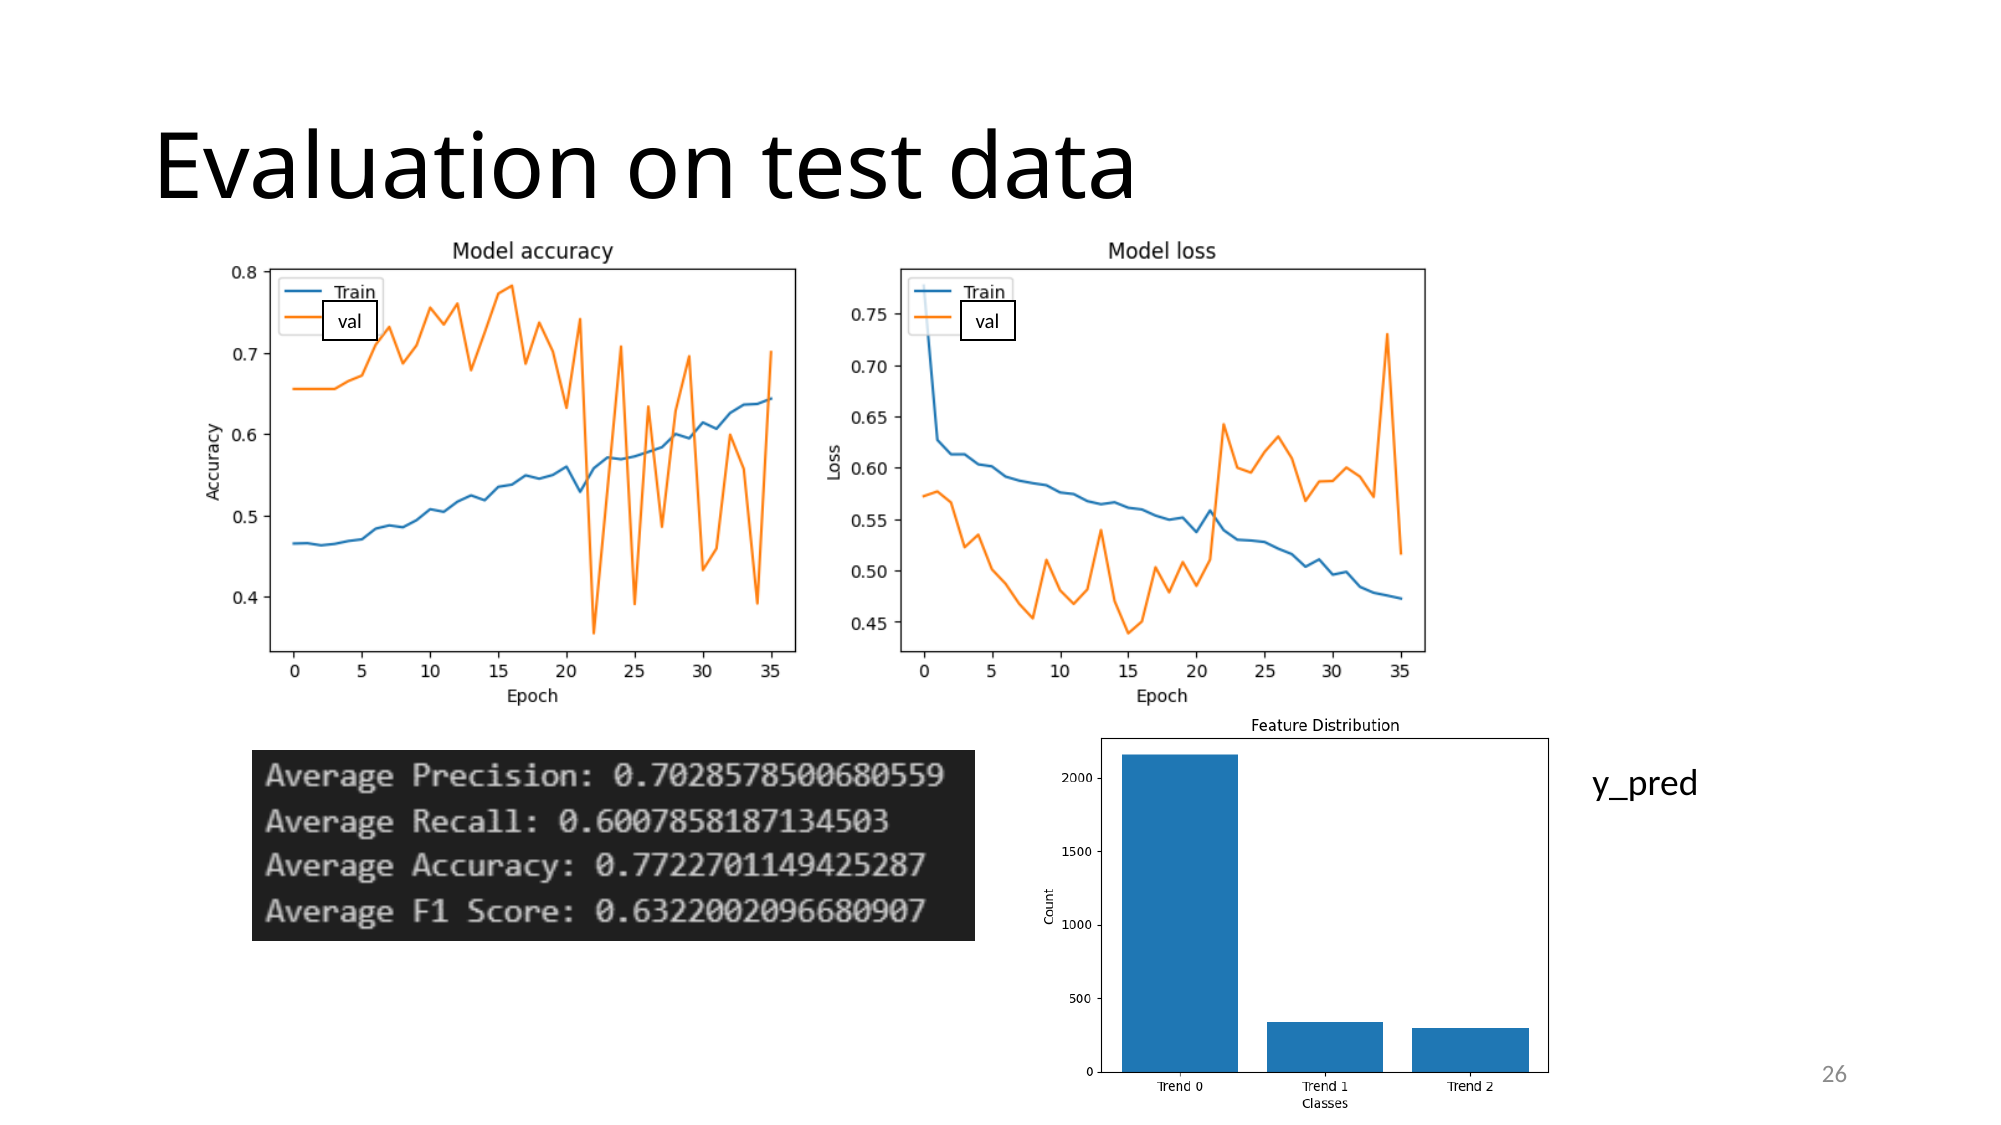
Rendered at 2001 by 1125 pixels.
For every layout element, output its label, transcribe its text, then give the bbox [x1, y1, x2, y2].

text_box y_pred [1577, 750, 1748, 811]
title Evaluation on test data [137, 59, 1863, 278]
slide_number 26 [1557, 1042, 1863, 1103]
picture [194, 229, 1557, 1119]
picture [252, 750, 975, 941]
